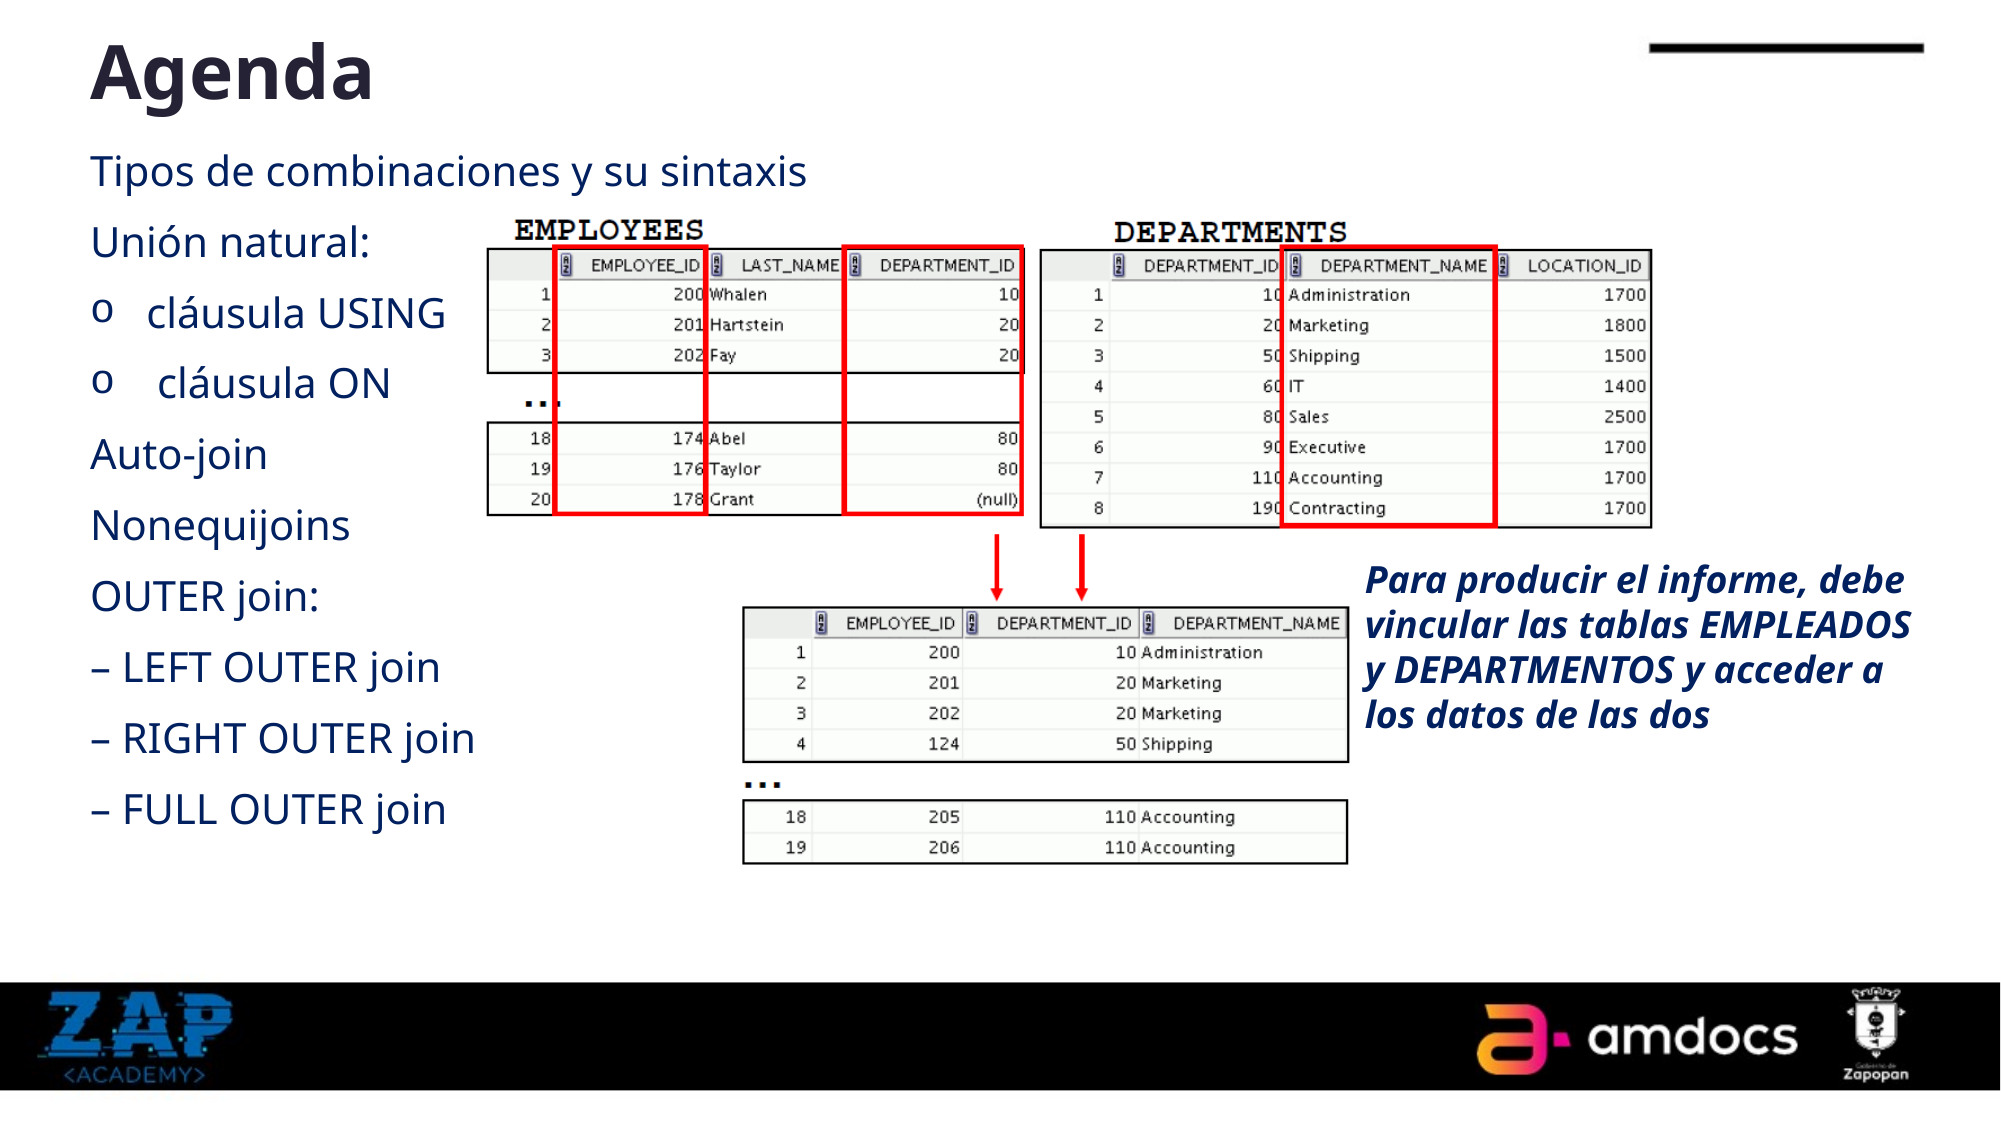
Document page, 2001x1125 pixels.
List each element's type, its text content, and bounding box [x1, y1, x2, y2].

title Agenda [90, 23, 1910, 115]
list Tipos de combinaciones y su sintaxis Unión natural: cláusula USING cláusula ON Auto-join Nonequijoins OUTER join: – LEFT OUTER join – RIGHT OUTER join – FULL OUTER join [90, 144, 1910, 839]
picture [0, 0, 2001, 1125]
text_box Para producir el informe, debe vincular las tablas EMPLEADOS y DEPARTMENTOS y acceder a los datos de las dos [1667, 556, 1924, 737]
